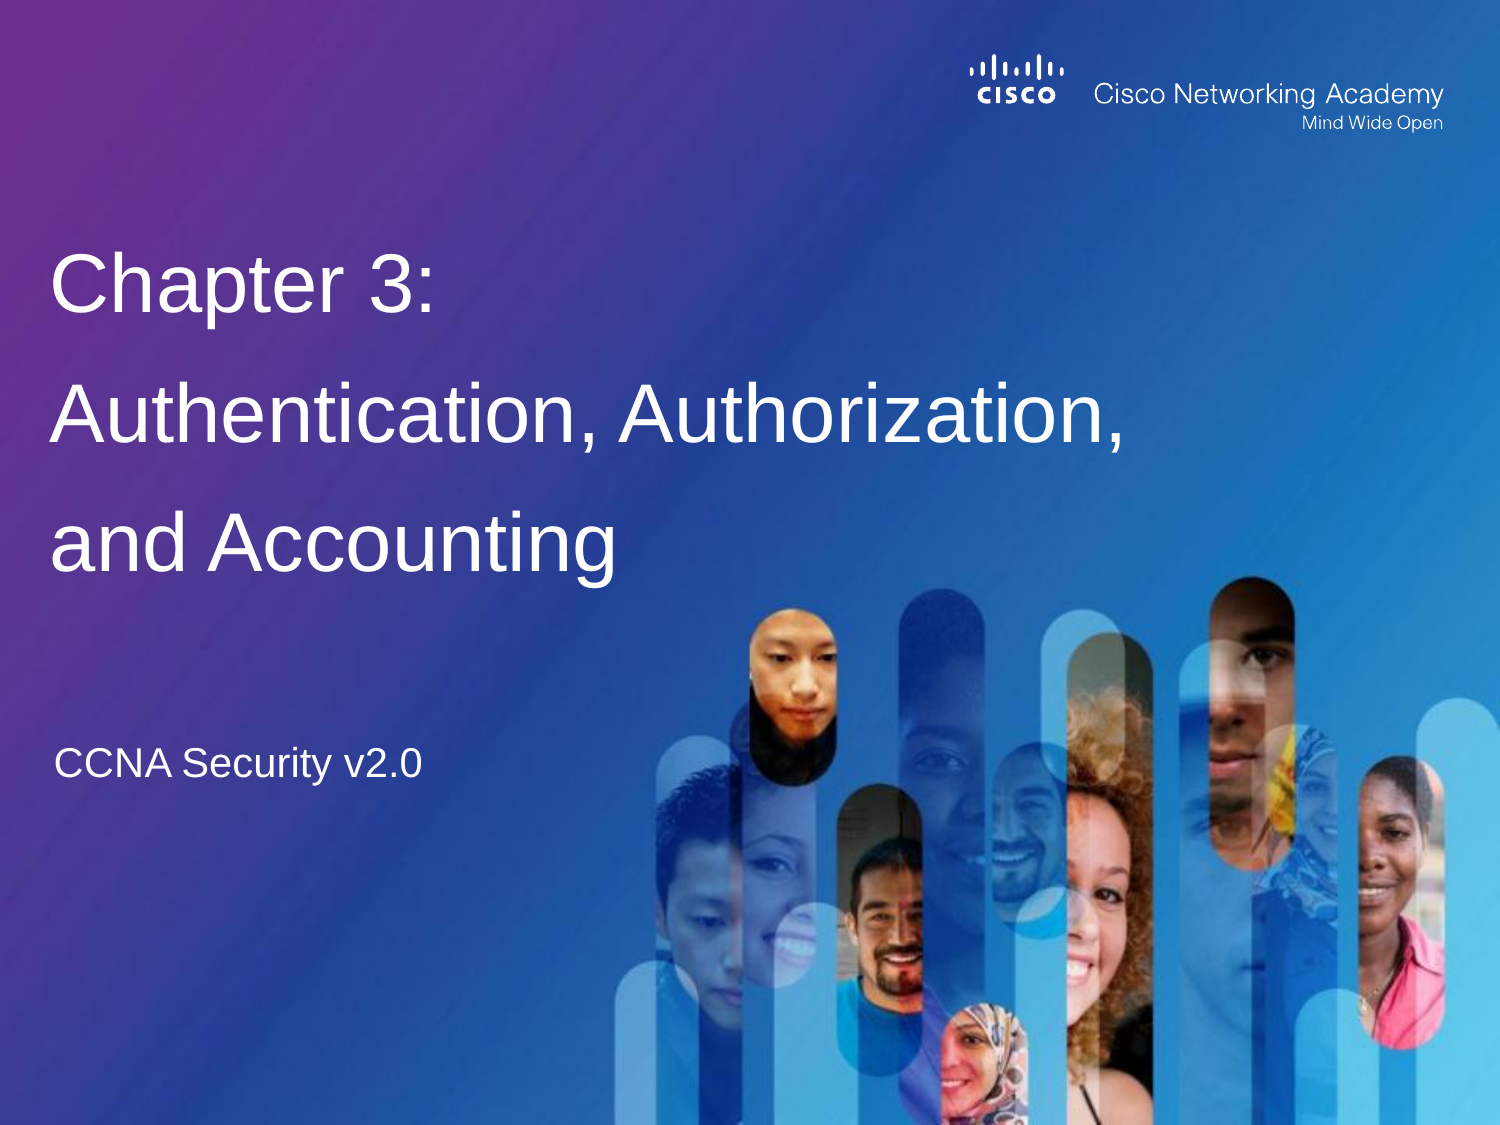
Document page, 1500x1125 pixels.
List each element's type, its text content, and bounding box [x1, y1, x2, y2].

title Chapter 3: Authentication, Authorization, and Accounting [36, 118, 1297, 596]
picture [0, 0, 1500, 1125]
subtitle CCNA Security v2.0 [38, 732, 639, 796]
